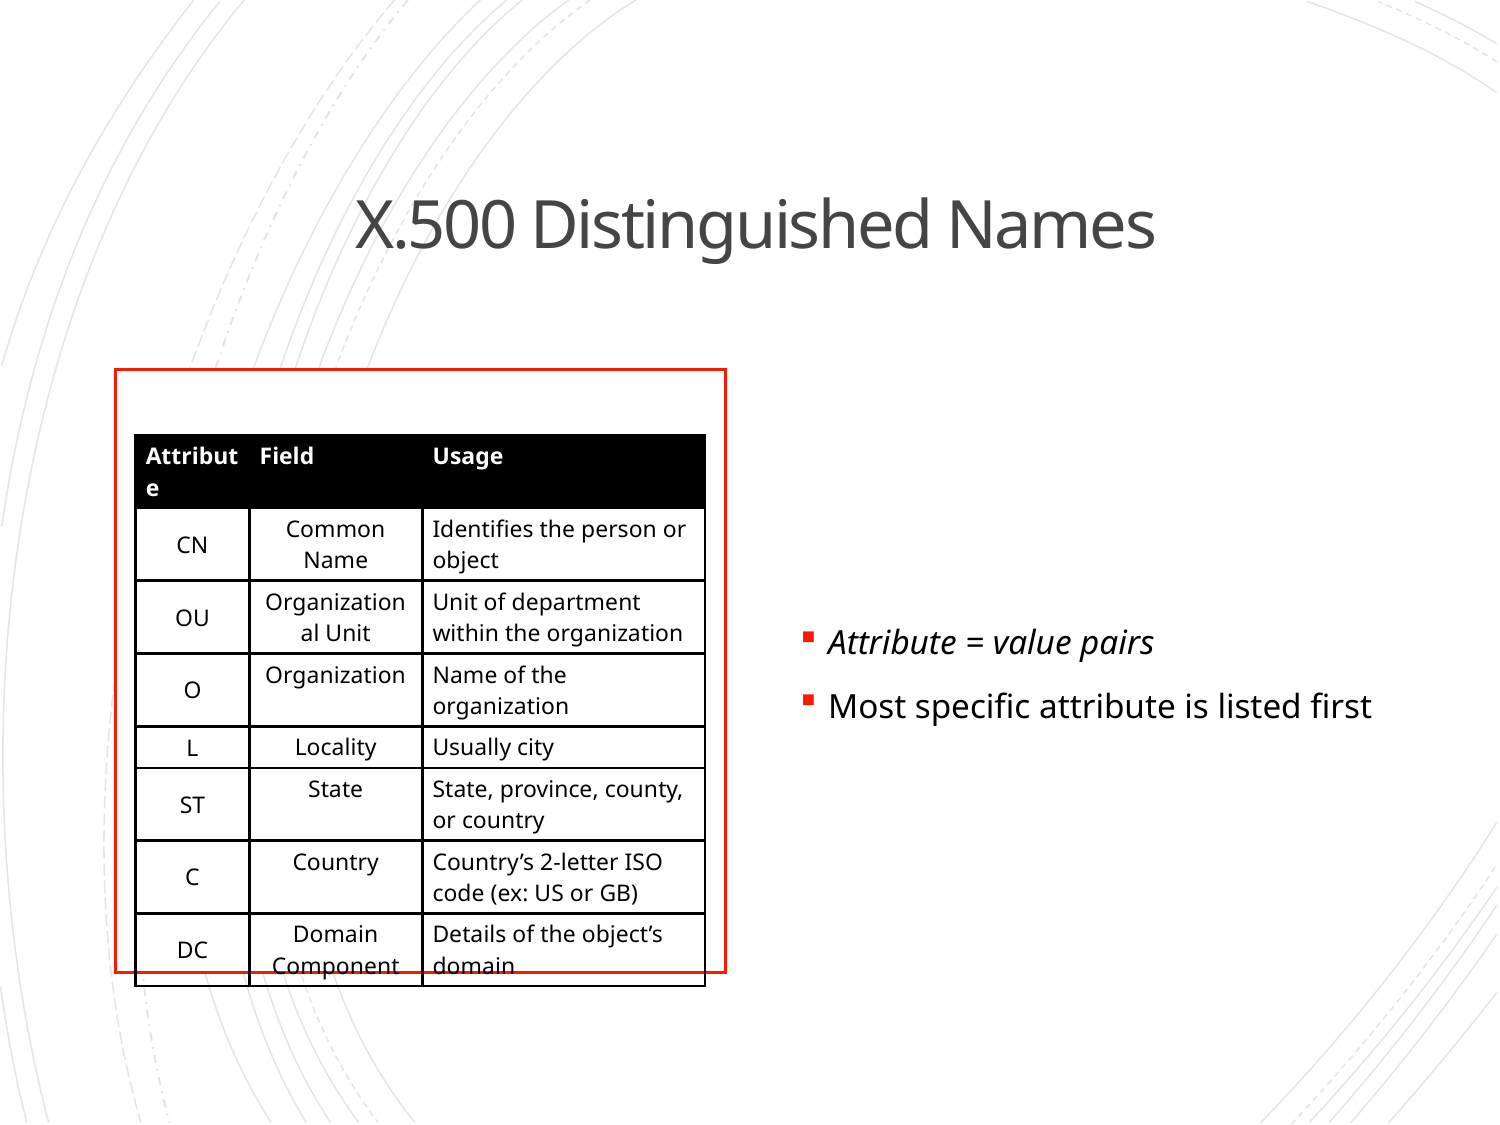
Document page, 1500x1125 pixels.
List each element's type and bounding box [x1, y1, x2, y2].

text_box [0, 0, 1498, 1125]
